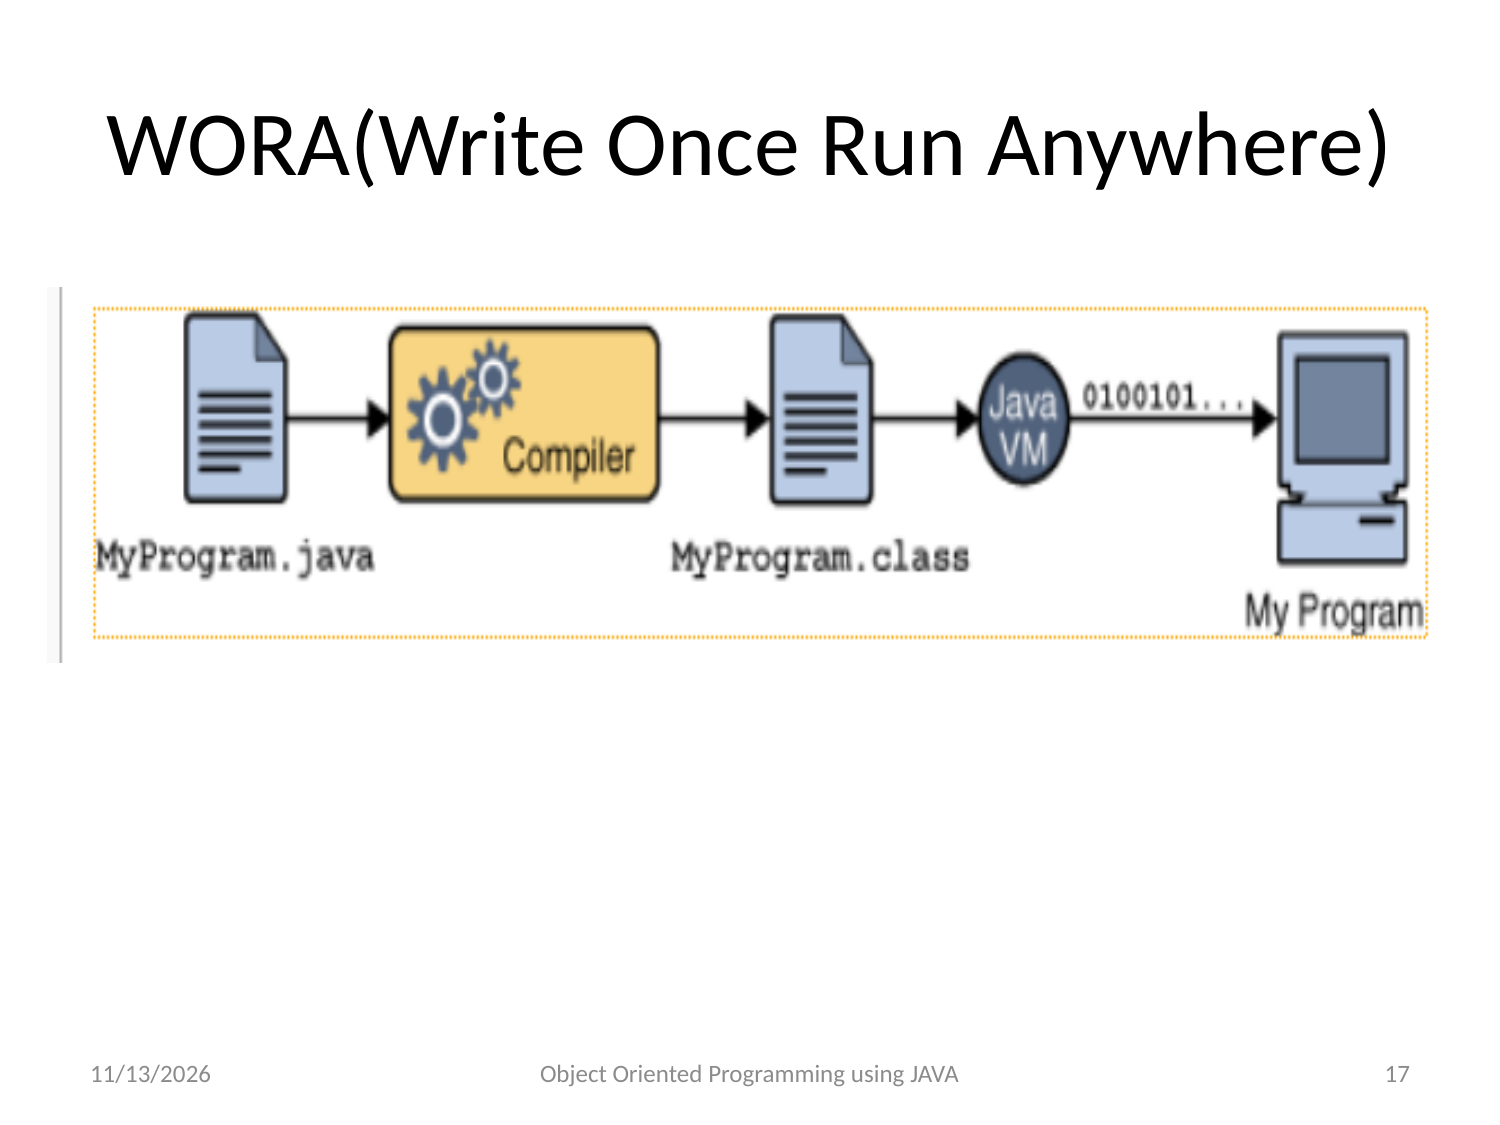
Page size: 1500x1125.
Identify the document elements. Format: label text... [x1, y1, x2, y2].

title WORA(Write Once Run Anywhere) [75, 45, 1425, 233]
slide_number 17 [1074, 1042, 1425, 1103]
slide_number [75, 1042, 425, 1103]
picture [46, 287, 1500, 663]
footer Object Oriented Programming using JAVA [512, 1042, 988, 1103]
